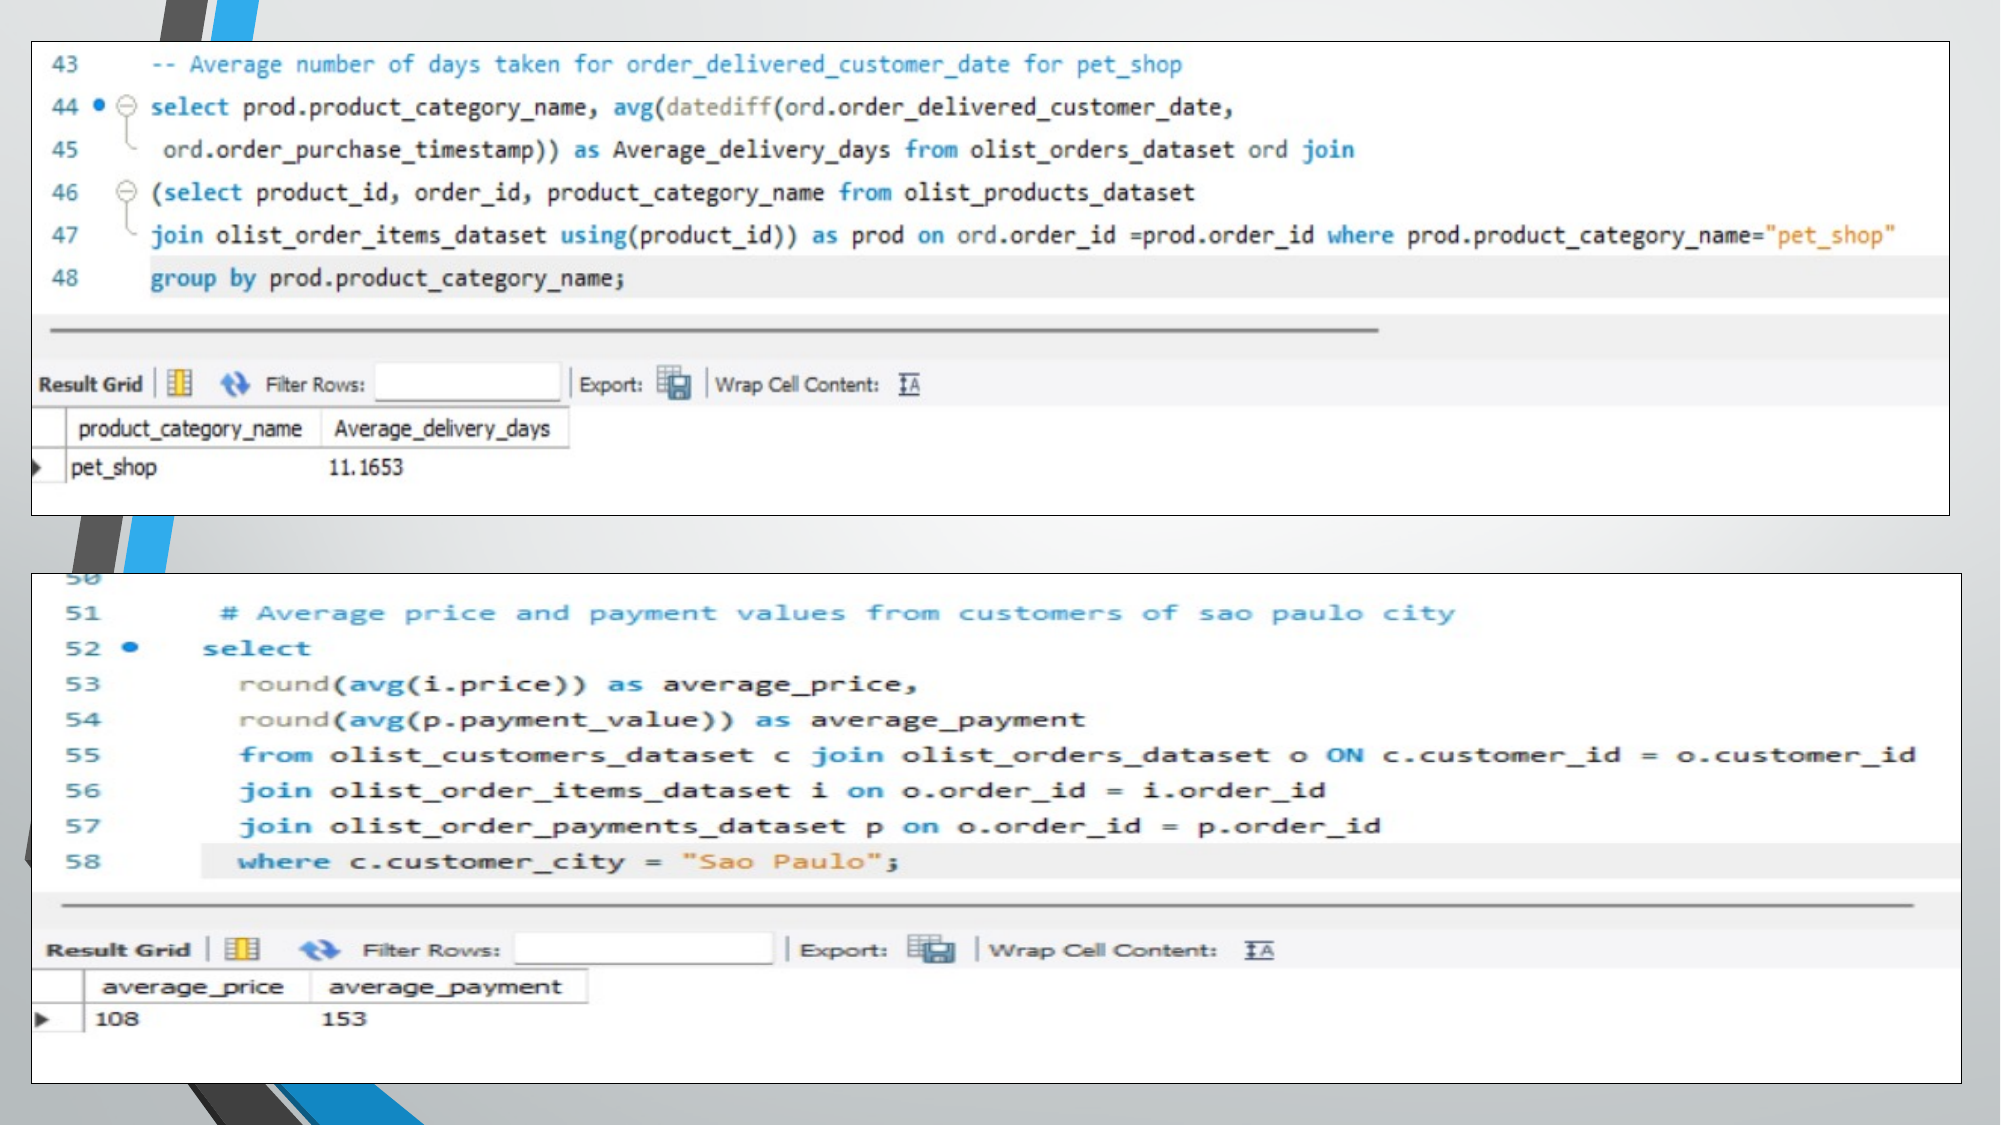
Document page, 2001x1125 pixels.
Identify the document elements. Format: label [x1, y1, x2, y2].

picture [31, 573, 1963, 1084]
picture [31, 41, 1951, 516]
